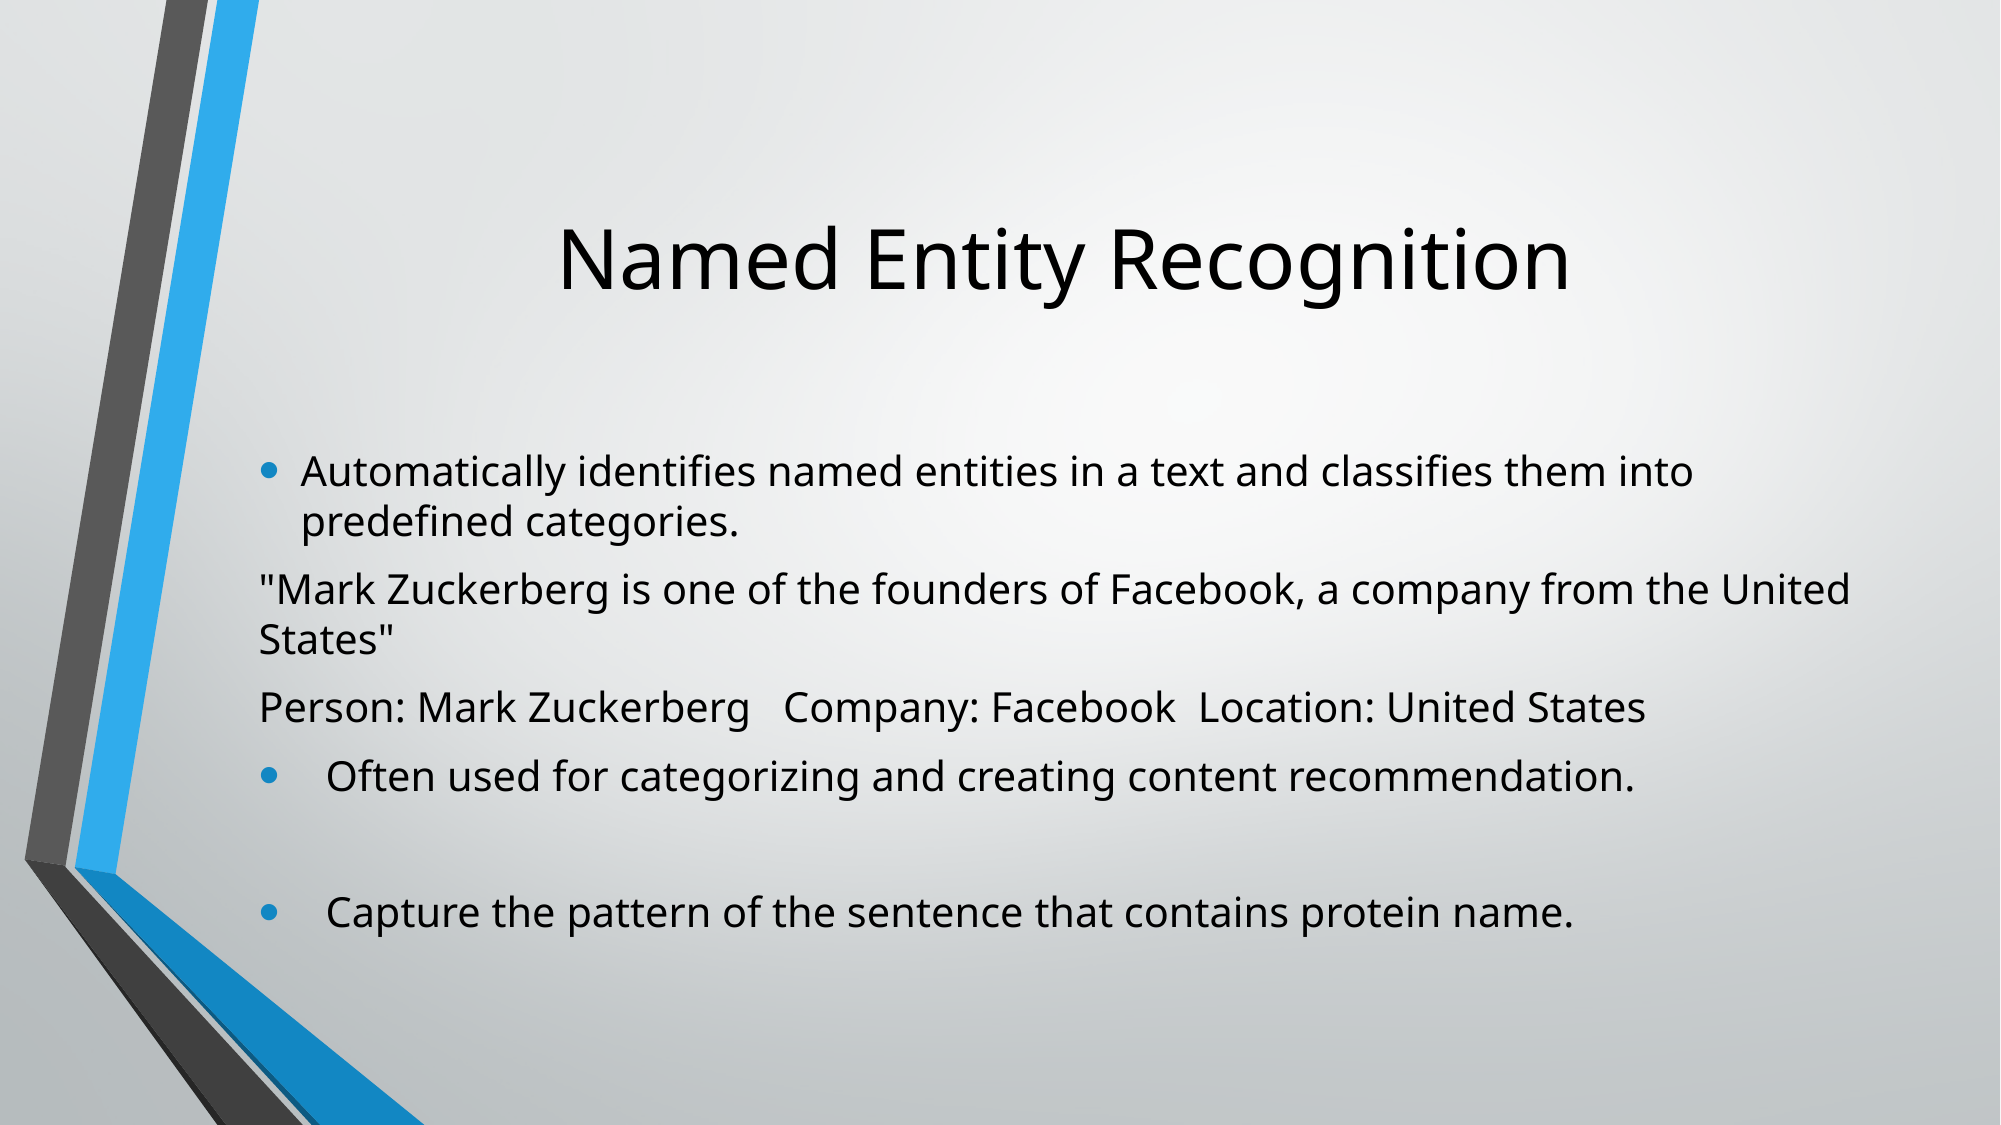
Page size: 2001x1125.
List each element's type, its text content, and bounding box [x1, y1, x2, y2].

list Automatically identifies named entities in a text and classifies them into predefined categories. "Mark Zuckerberg is one of the founders of Facebook, a company from the United States" Person: Mark Zuckerberg Company: Facebook Location: United States Often used for categorizing and creating content recommendation. Capture the pattern of the sentence that contains protein name. [243, 437, 1887, 950]
title Named Entity Recognition [243, 112, 1887, 400]
